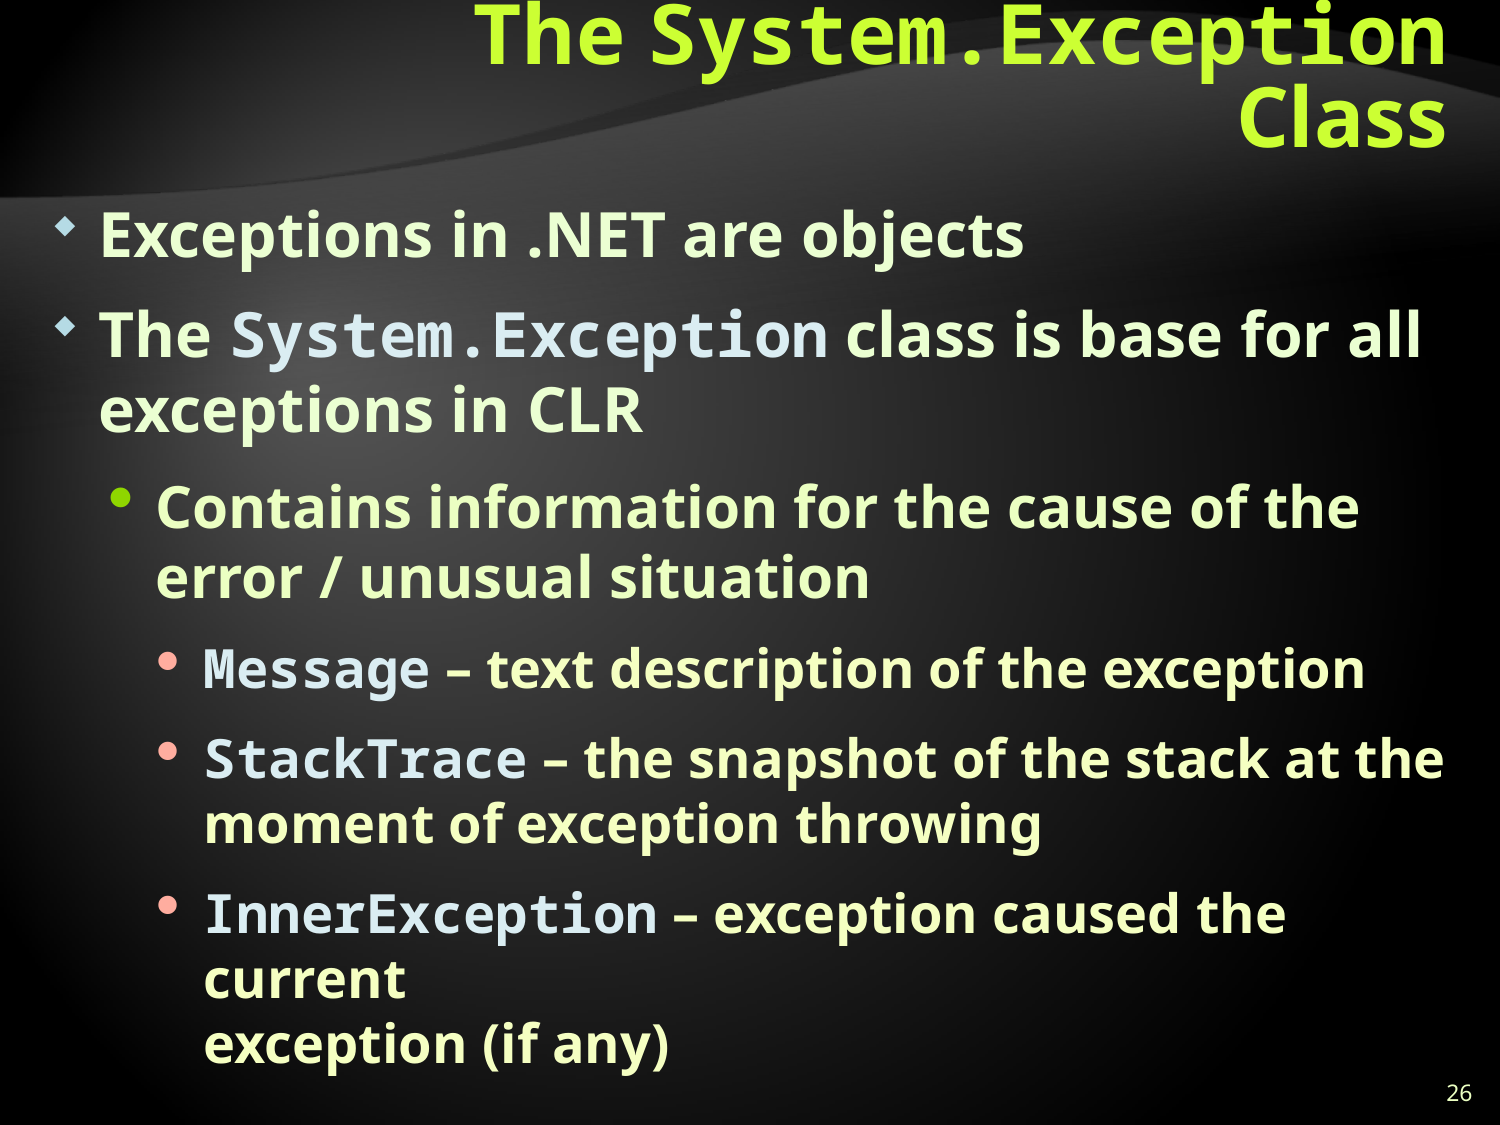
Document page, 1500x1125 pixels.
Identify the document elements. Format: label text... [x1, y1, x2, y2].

title The System.Exception Class [300, 12, 1463, 150]
list Exceptions in .NET are objects The System.Exception class is base for all exceptions in CLR Contains information for the cause of the error / unusual situation Message – text description of the exception StackTrace – the snapshot of the stack at the moment of exception throwing InnerException – exception caused the current exception (if any) [37, 187, 1463, 1100]
picture [0, 0, 1500, 1125]
slide_number 26 [1412, 1074, 1488, 1113]
